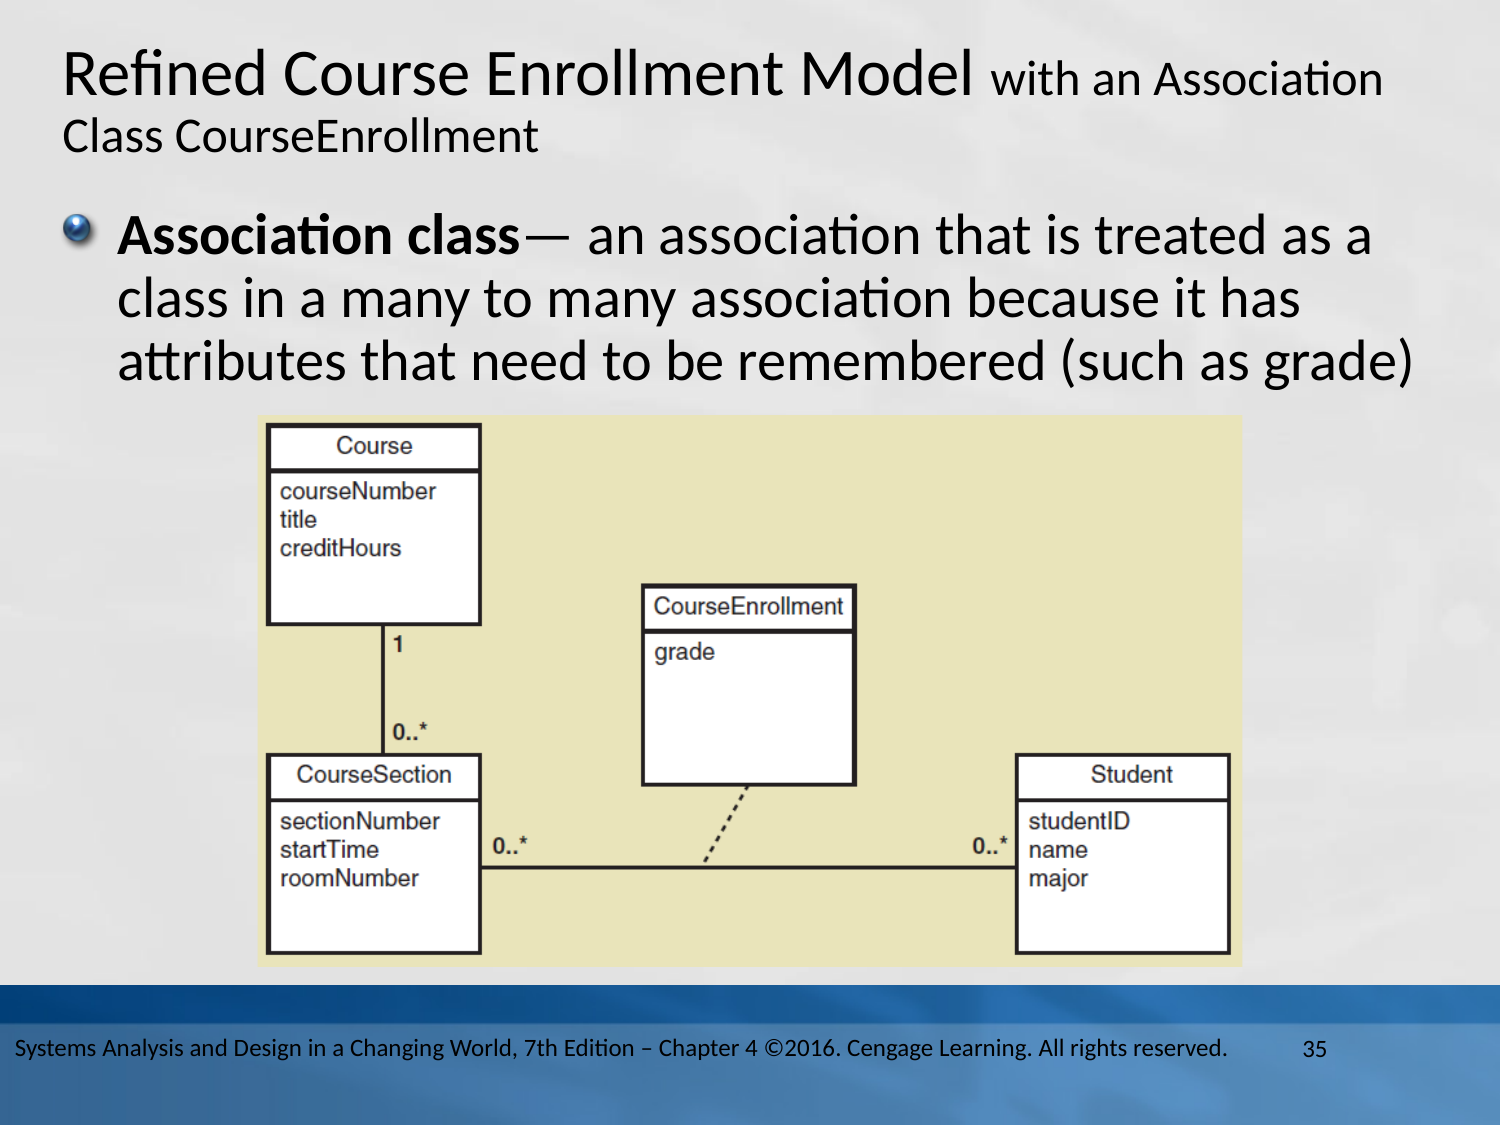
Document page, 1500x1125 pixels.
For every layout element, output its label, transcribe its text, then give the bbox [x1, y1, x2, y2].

picture [0, 0, 1500, 1125]
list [257, 414, 1243, 967]
footer Systems Analysis and Design in a Changing World, 7th Edition – Chapter 4 ©2016. Cengage Learning. All rights reserved. [0, 1024, 1250, 1100]
title Refined Course Enrollment Model with an Association Class CourseEnrollment [62, 37, 1438, 165]
slide_number 35 [1287, 1025, 1425, 1100]
list Association class— an association that is treated as a class in a many to many association because it has attributes that need to be remembered (such as grade) [59, 204, 1435, 396]
